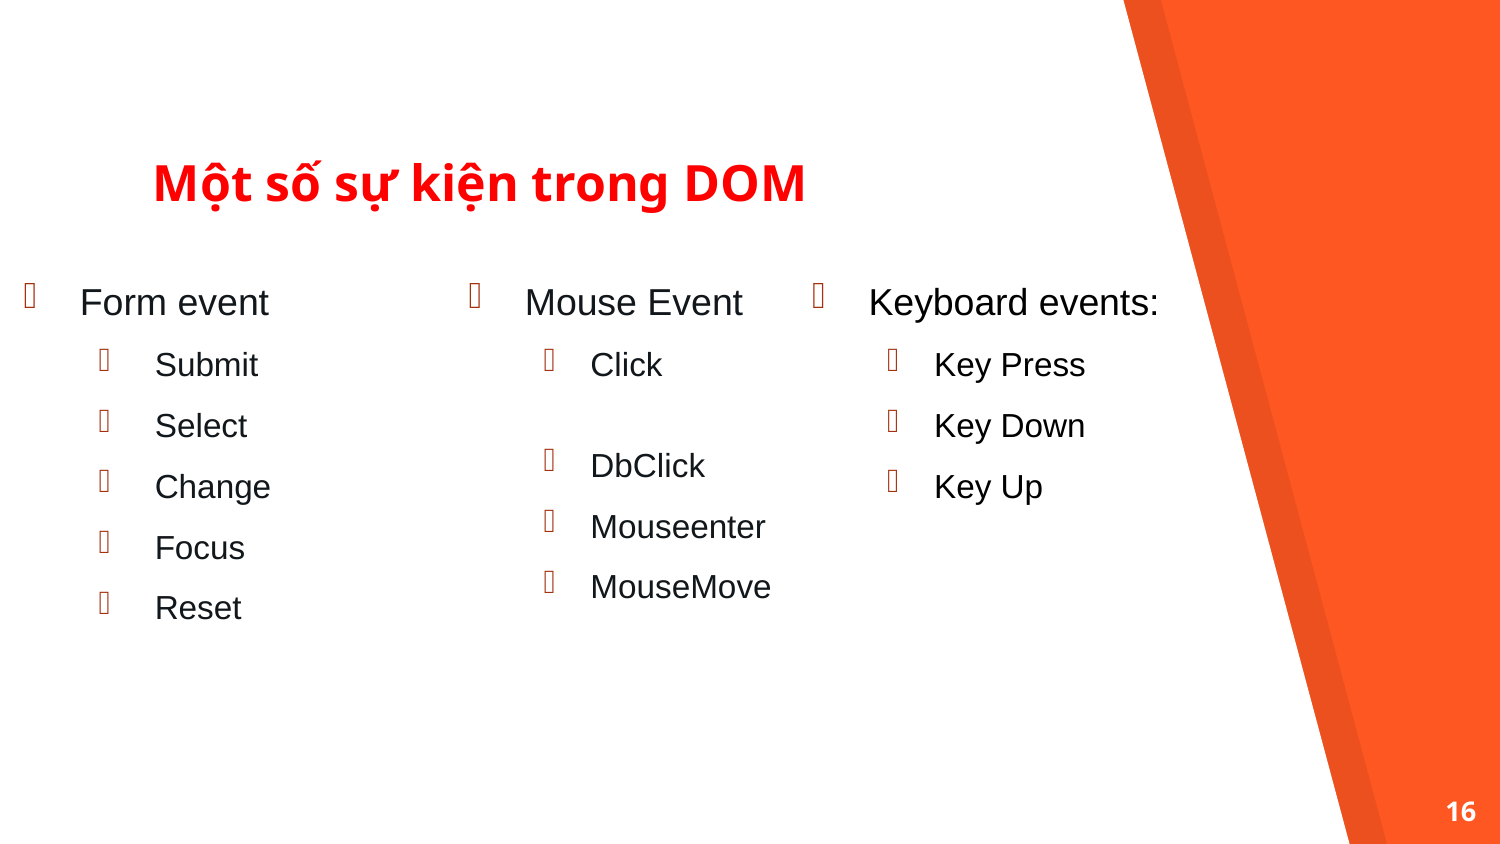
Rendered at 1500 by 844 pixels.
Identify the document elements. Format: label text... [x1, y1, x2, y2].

list Mouse Event Click DbClick Mouseenter MouseMove [453, 262, 797, 658]
title Một số sự kiện trong DOM [137, 159, 926, 227]
list Form event Submit Select Change Focus Reset [8, 262, 454, 780]
list Keyboard events: Key Press Key Down Key Up [797, 262, 1205, 658]
slide_number 16 [1401, 779, 1492, 844]
